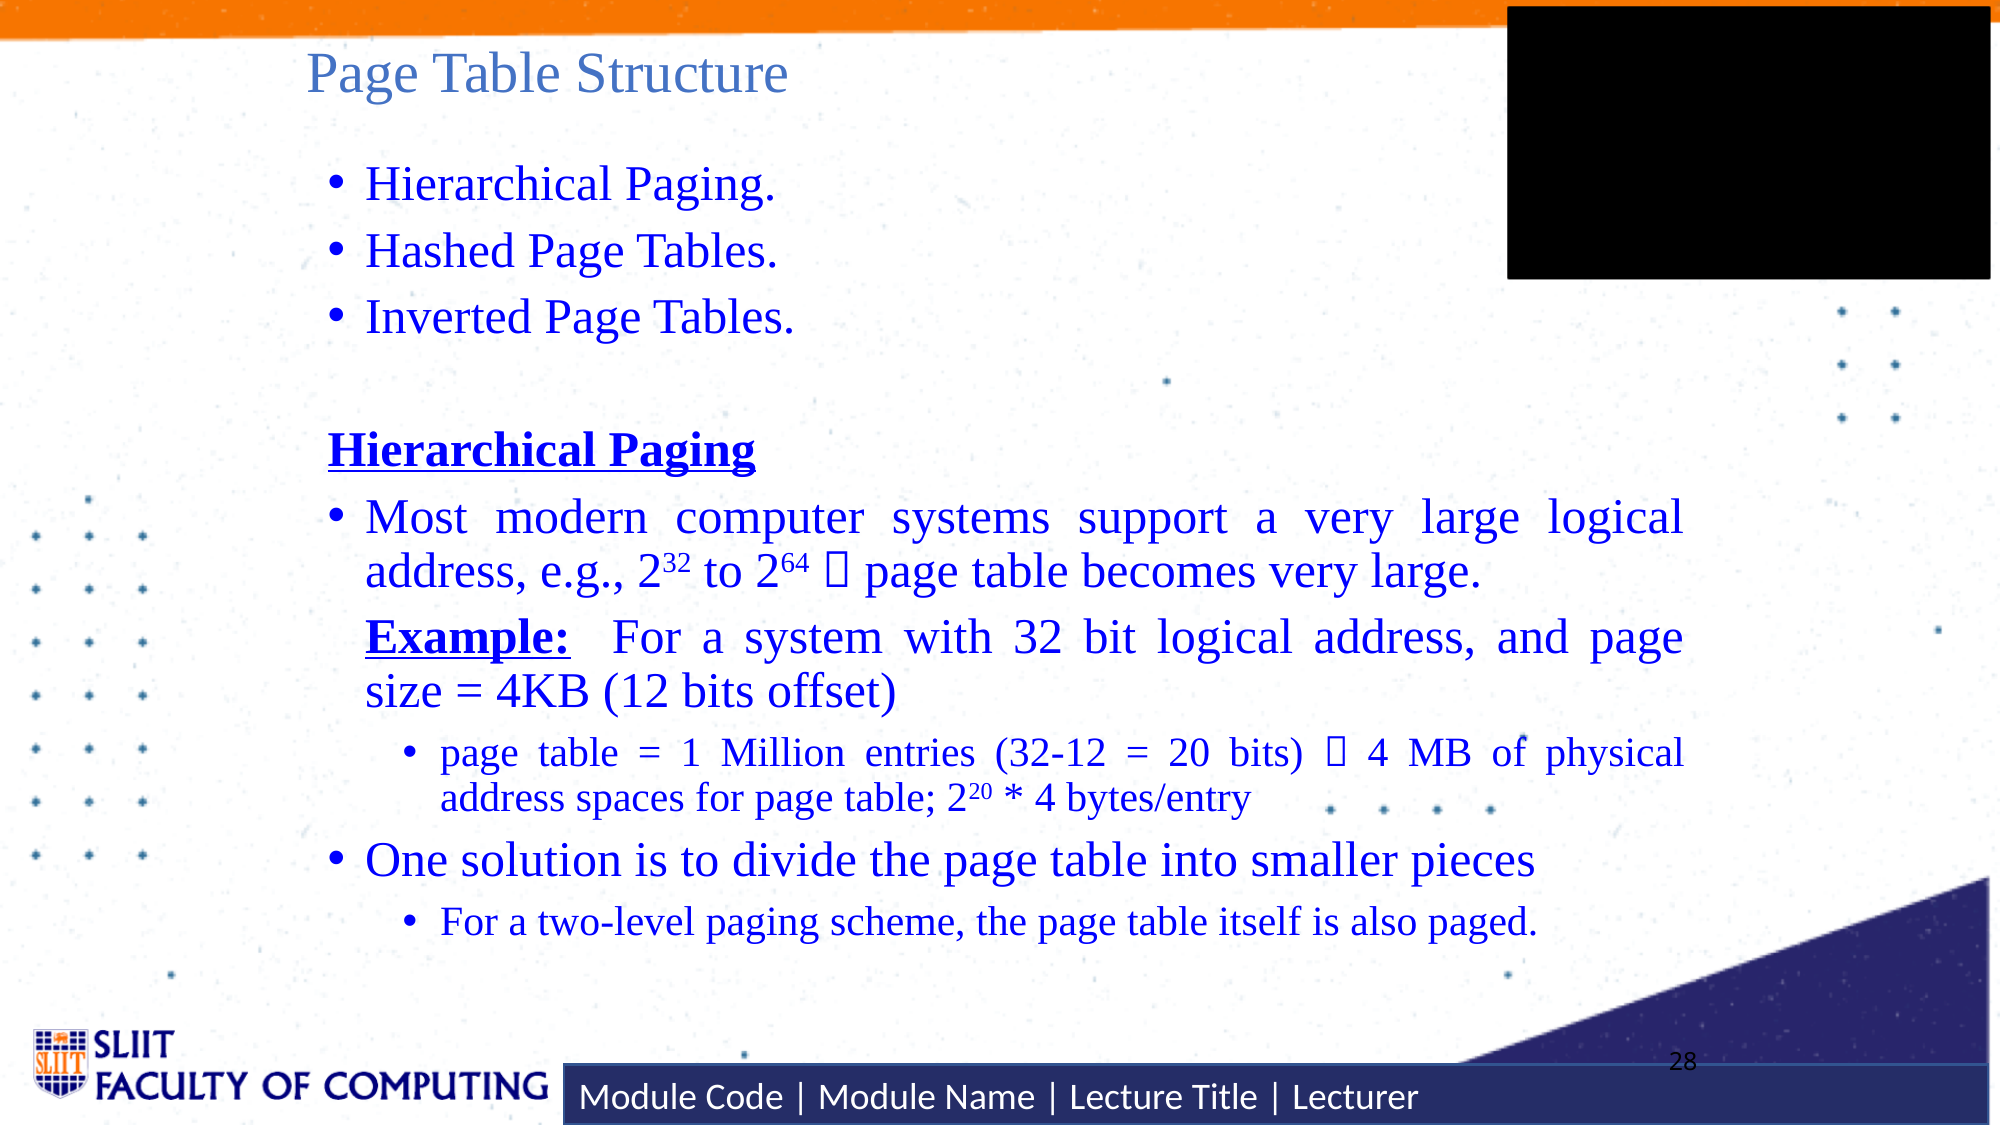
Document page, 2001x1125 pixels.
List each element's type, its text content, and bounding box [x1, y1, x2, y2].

list Hierarchical Paging. Hashed Page Tables. Inverted Page Tables. Hierarchical Paging Most modern computer systems support a very large logical address, e.g., 232 to 264  page table becomes very large. Example: For a system with 32 bit logical address, and page size = 4KB (12 bits offset) page table = 1 Million entries (32-12 = 20 bits)  4 MB of physical address spaces for page table; 220 * 4 bytes/entry One solution is to divide the page table into smaller pieces For a two-level paging scheme, the page table itself is also paged. [312, 149, 1700, 1038]
picture [0, 0, 2000, 1125]
slide_number 28 [1562, 1025, 1713, 1100]
title Page Table Structure [291, 31, 1704, 117]
